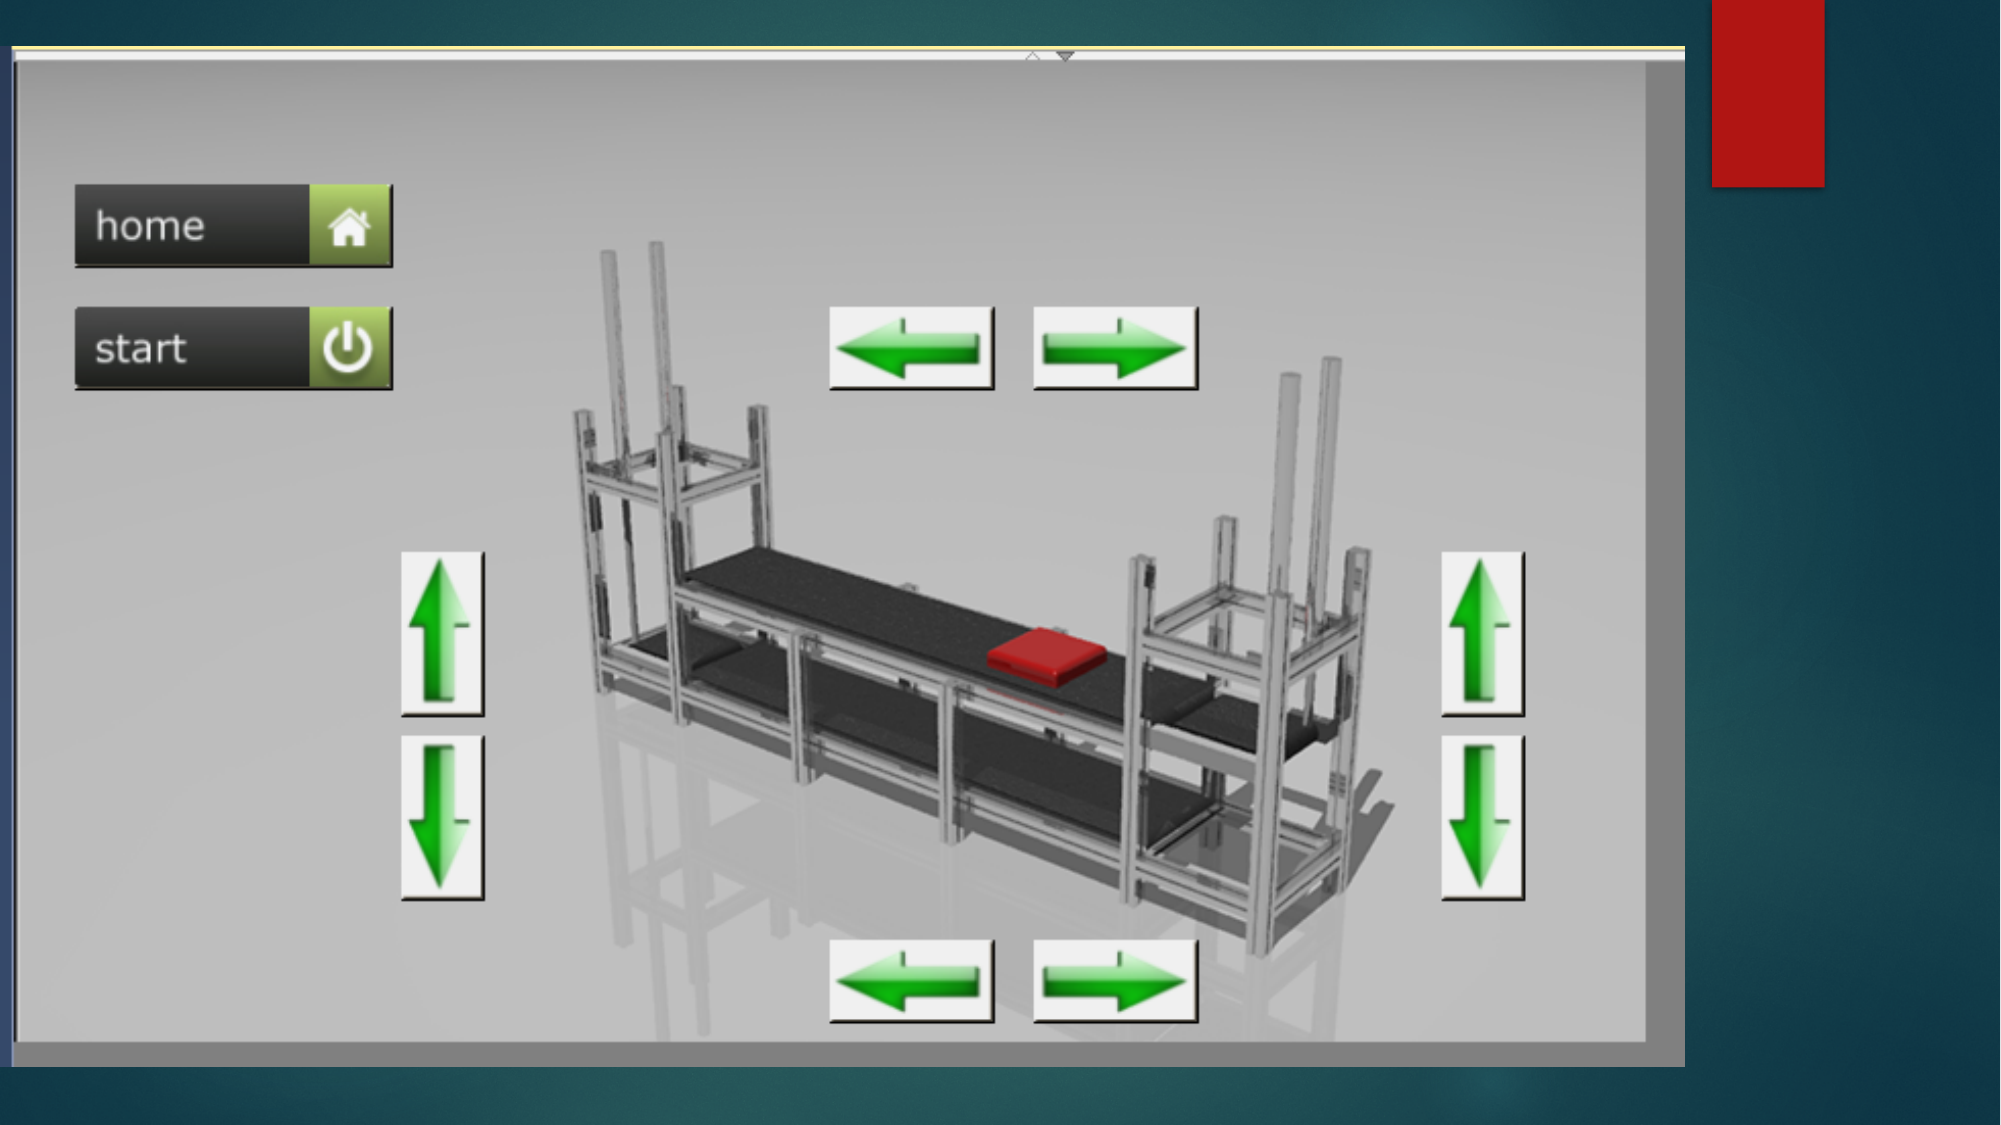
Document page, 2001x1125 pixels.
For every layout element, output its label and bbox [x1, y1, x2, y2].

picture [0, 0, 1686, 1125]
